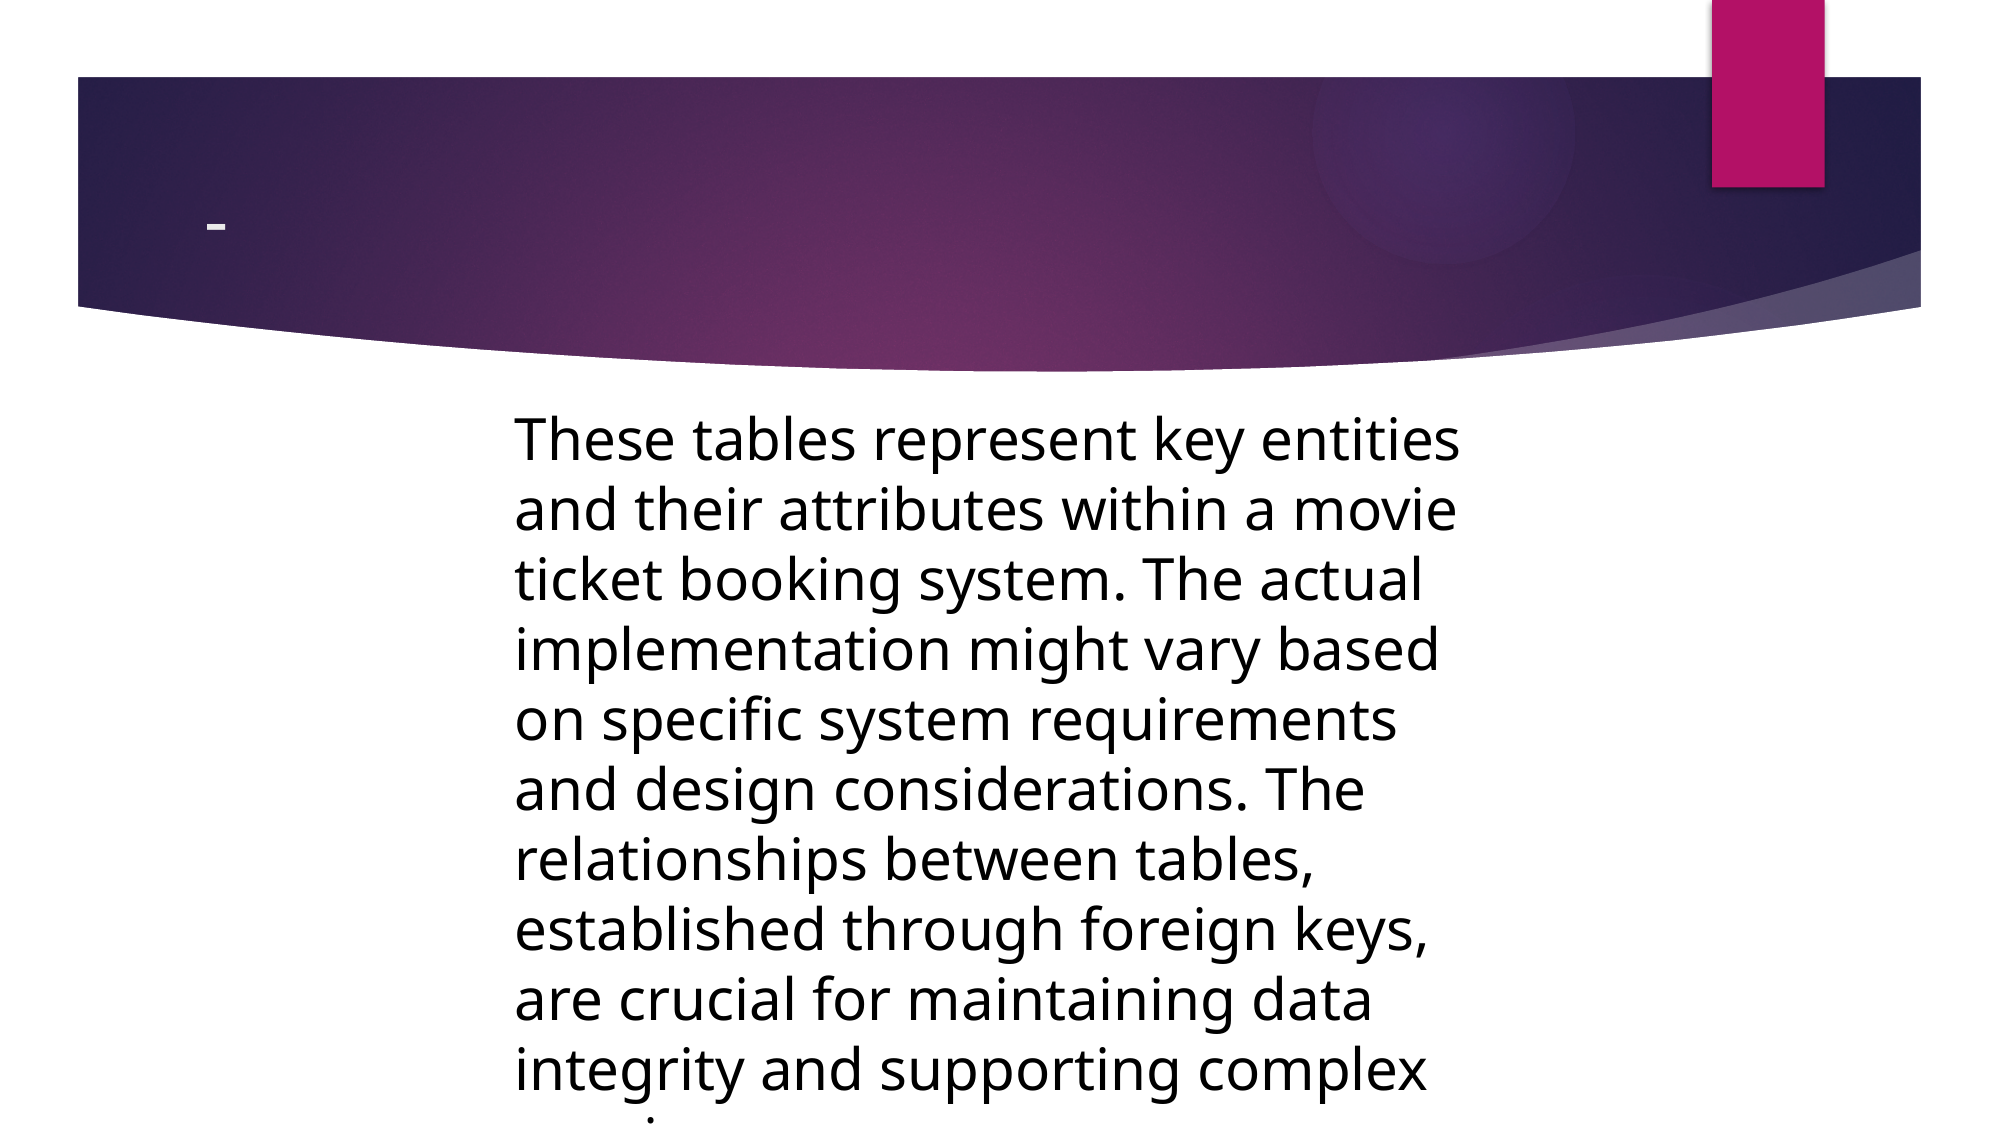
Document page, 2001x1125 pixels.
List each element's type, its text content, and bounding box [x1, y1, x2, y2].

title - [189, 159, 1627, 276]
text_box These tables represent key entities and their attributes within a movie ticket booking system. The actual implementation might vary based on specific system requirements and design considerations. The relationships between tables, established through foreign keys, are crucial for maintaining data integrity and supporting complex queries. [500, 394, 1501, 1125]
